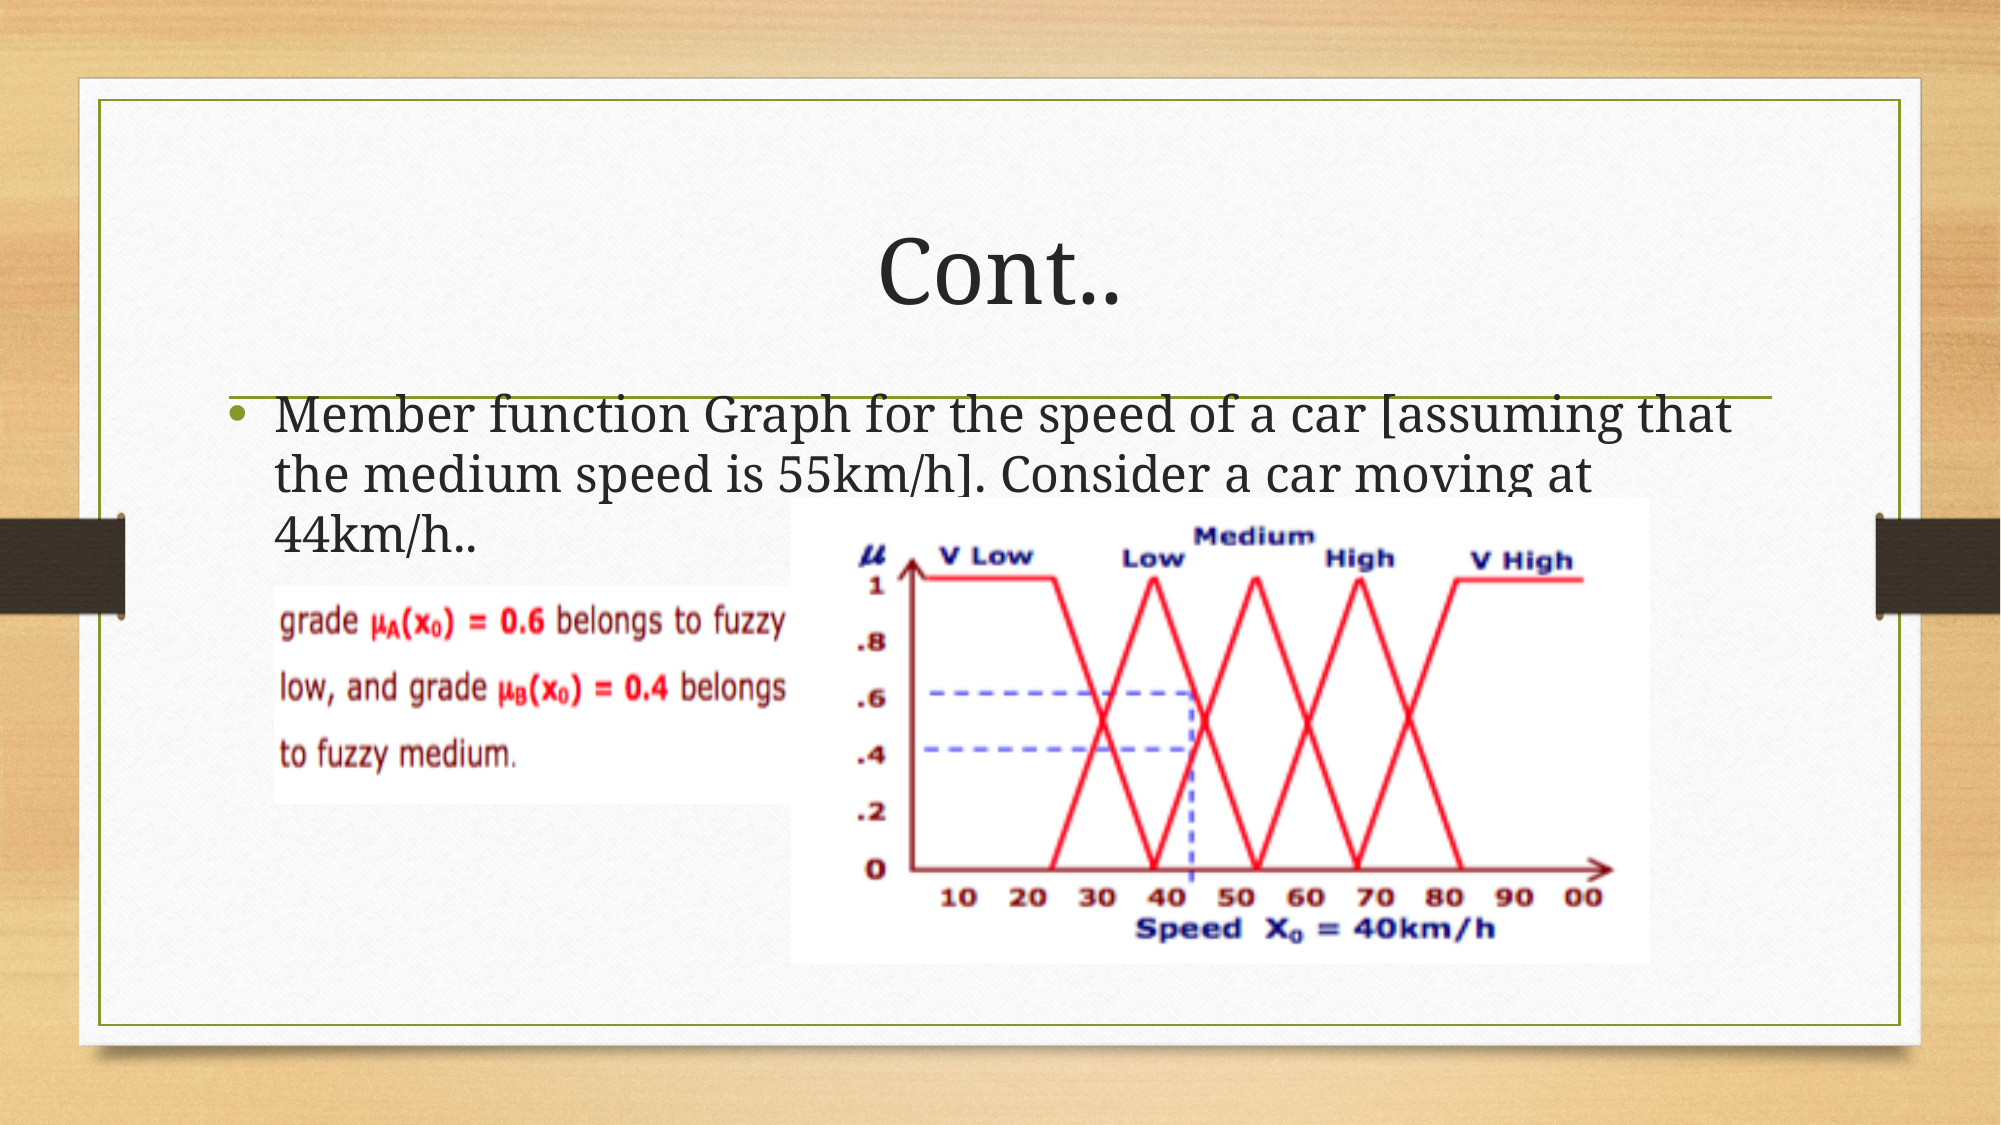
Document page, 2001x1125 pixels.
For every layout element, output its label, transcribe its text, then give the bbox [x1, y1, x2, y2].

list Member function Graph for the speed of a car [assuming that the medium speed is 55km/h]. Consider a car moving at 44km/h.. [212, 375, 1788, 964]
picture [0, 0, 2001, 1125]
title Cont.. [212, 161, 1788, 375]
